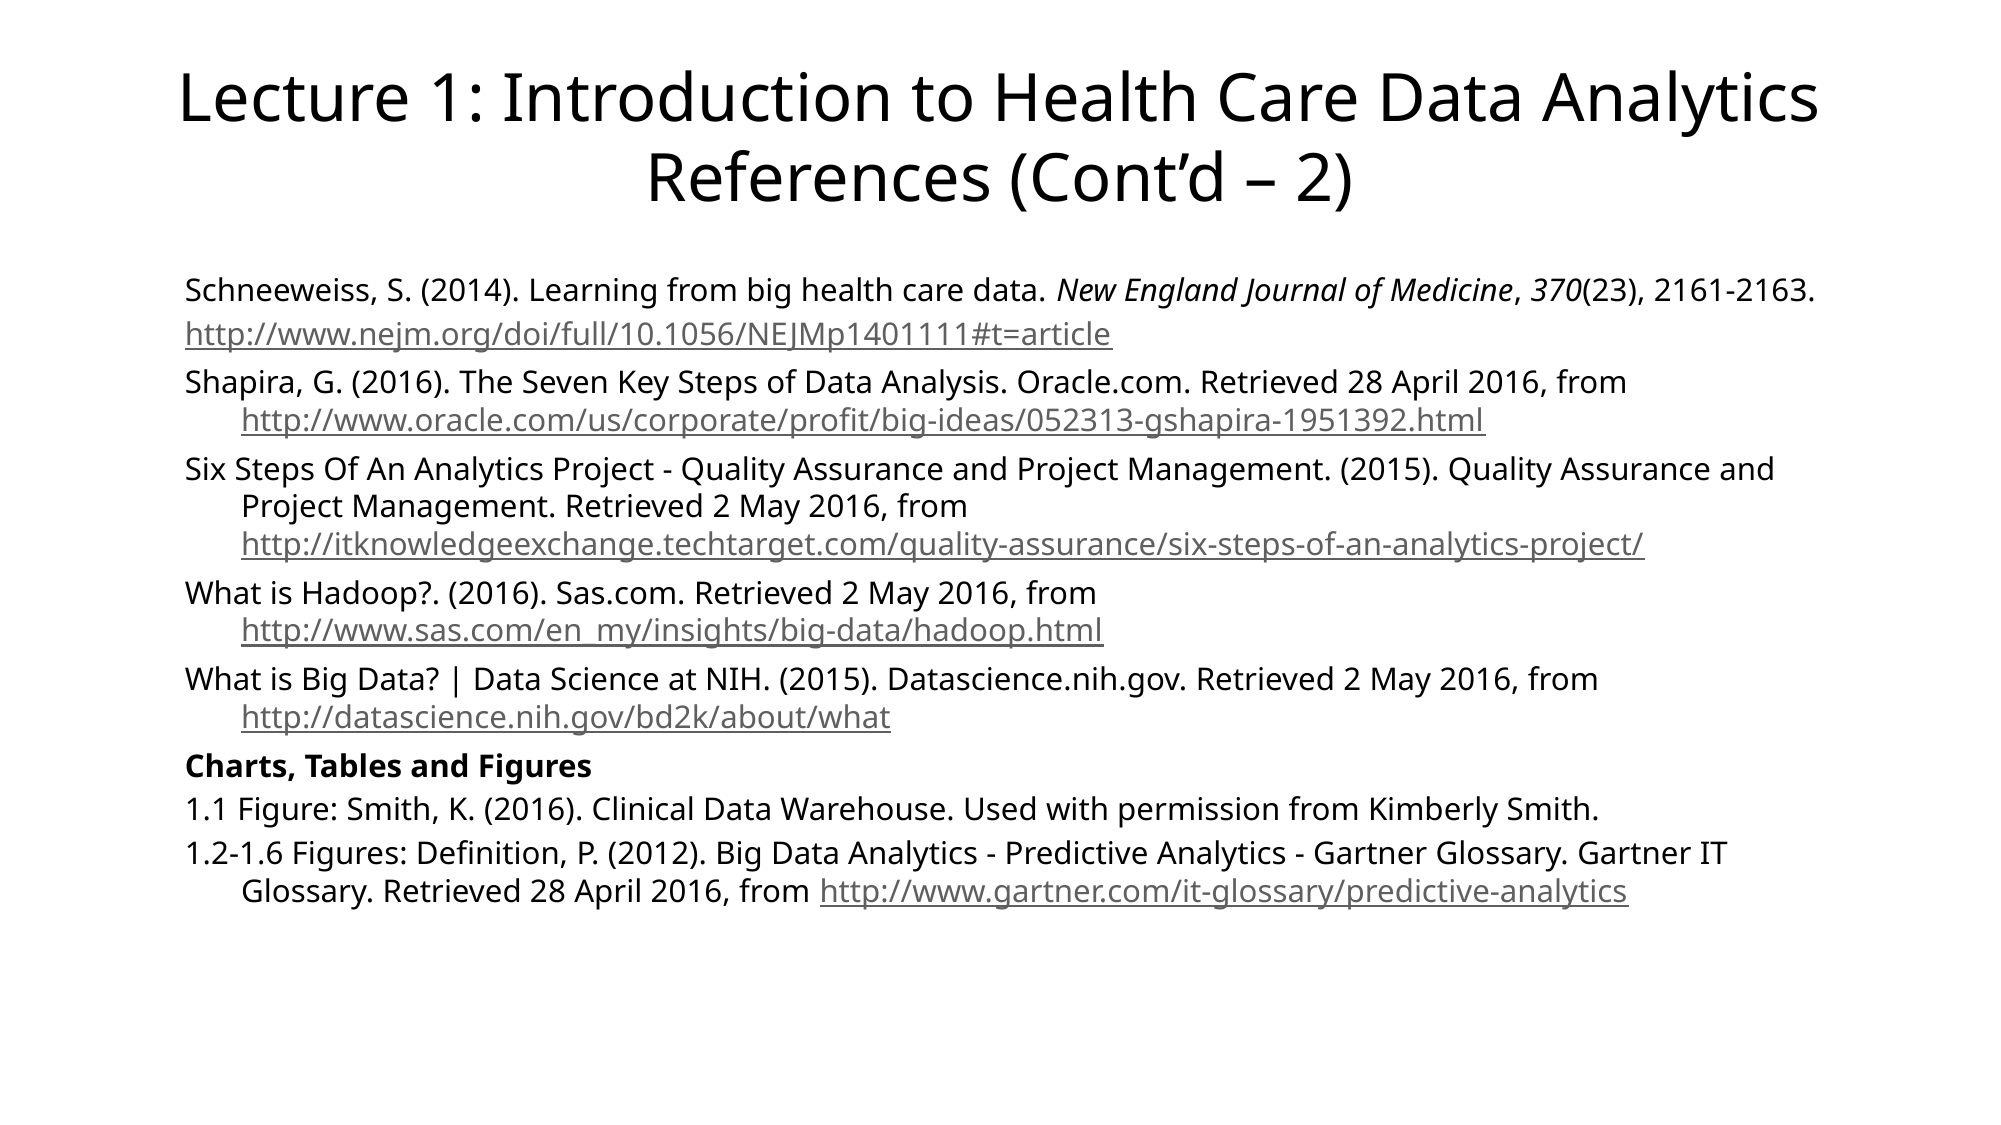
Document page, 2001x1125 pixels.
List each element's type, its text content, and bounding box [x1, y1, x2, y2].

title Lecture 1: Introduction to Health Care Data Analytics References (Cont’d – 2) [0, 41, 2000, 229]
list Schneeweiss, S. (2014). Learning from big health care data. New England Journal of Medicine, 370(23), 2161-2163. http://www.nejm.org/doi/full/10.1056/NEJMp1401111#t=article Shapira, G. (2016). The Seven Key Steps of Data Analysis. Oracle.com. Retrieved 28 April 2016, from http://www.oracle.com/us/corporate/profit/big-ideas/052313-gshapira-1951392.html Six Steps Of An Analytics Project - Quality Assurance and Project Management. (2015). Quality Assurance and Project Management. Retrieved 2 May 2016, from http://itknowledgeexchange.techtarget.com/quality-assurance/six-steps-of-an-analytics-project/ What is Hadoop?. (2016). Sas.com. Retrieved 2 May 2016, from http://www.sas.com/en_my/insights/big-data/hadoop.html What is Big Data? | Data Science at NIH. (2015). Datascience.nih.gov. Retrieved 2 May 2016, from http://datascience.nih.gov/bd2k/about/what Charts, Tables and Figures 1.1 Figure: Smith, K. (2016). Clinical Data Warehouse. Used with permission from Kimberly Smith. 1.2-1.6 Figures: Definition, P. (2012). Big Data Analytics - Predictive Analytics - Gartner Glossary. Gartner IT Glossary. Retrieved 28 April 2016, from http://www.gartner.com/it-glossary/predictive-analytics [169, 262, 1839, 1002]
